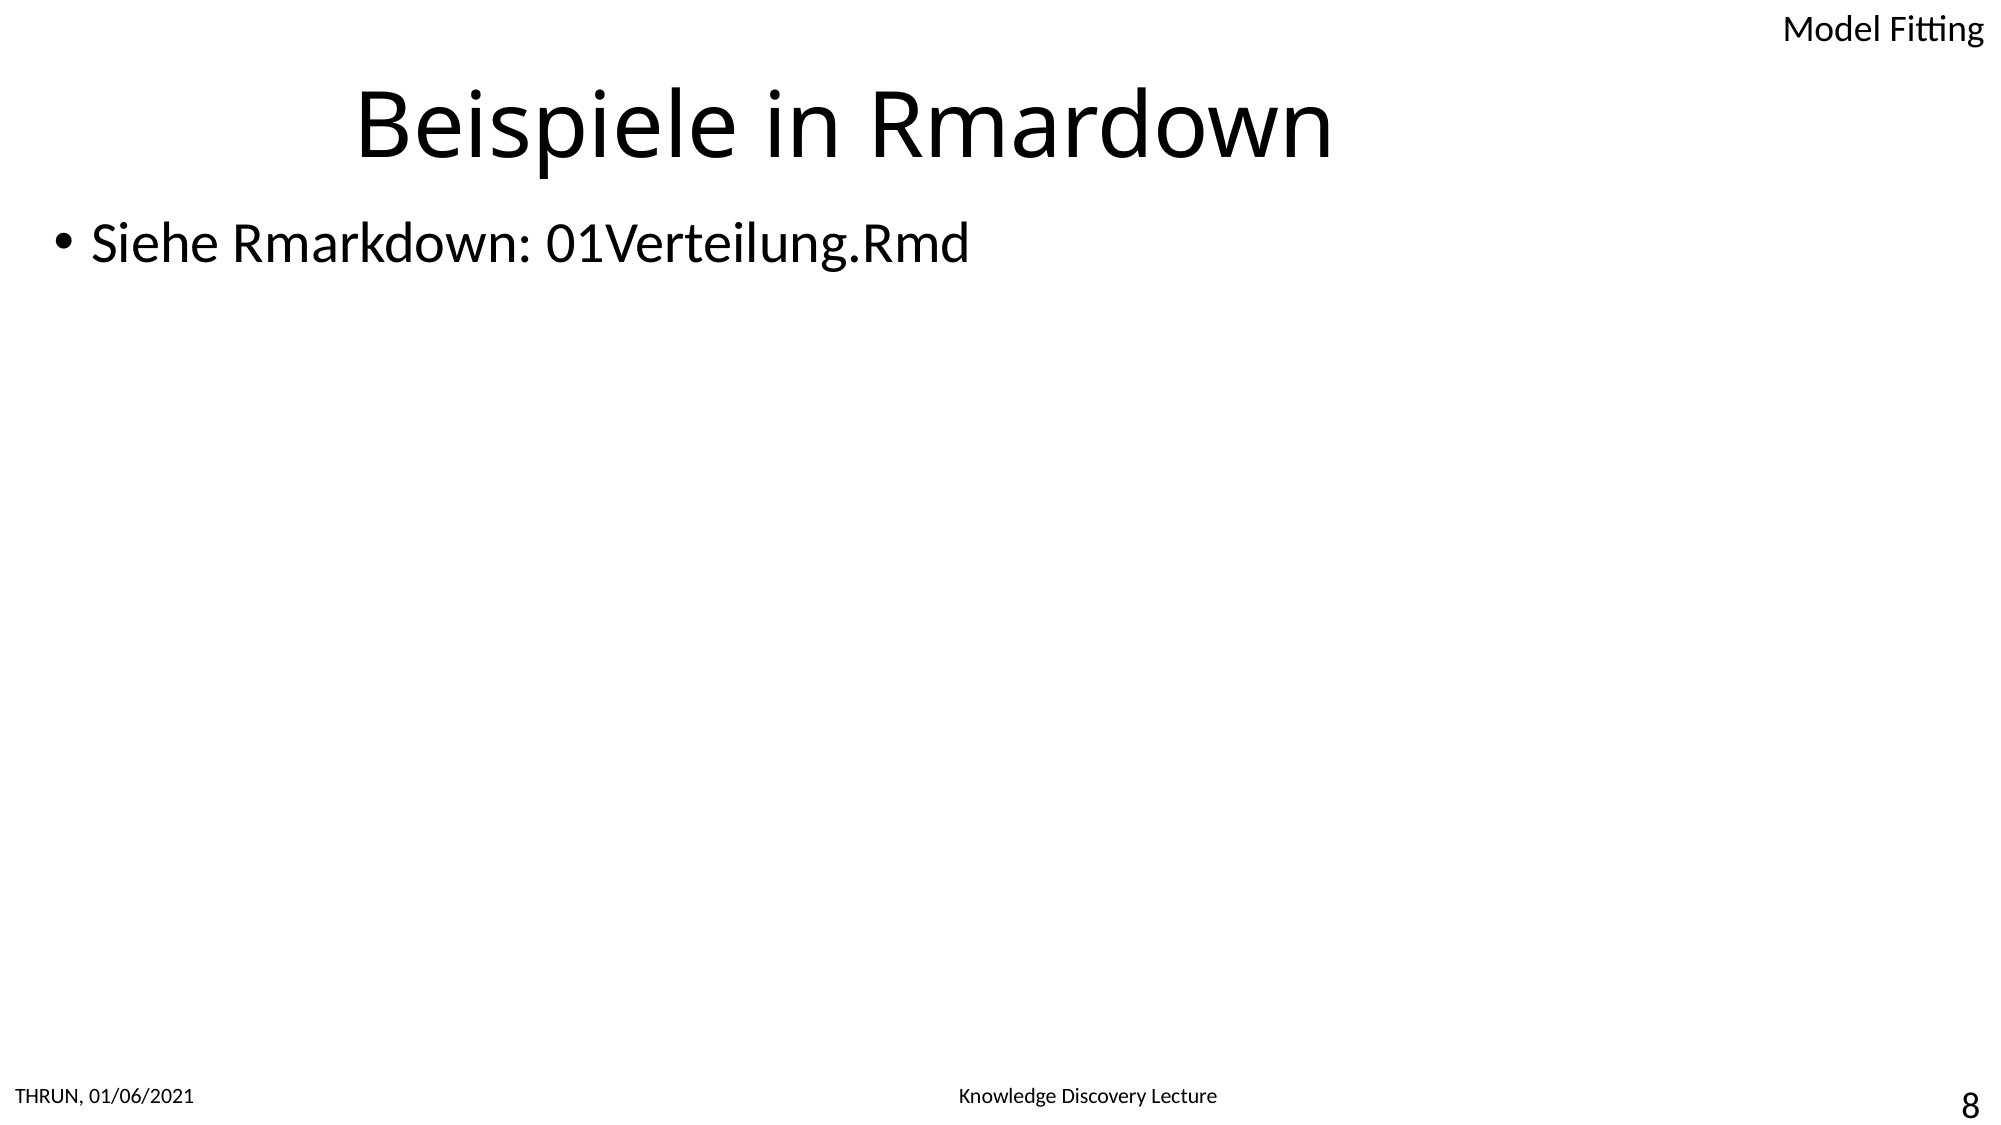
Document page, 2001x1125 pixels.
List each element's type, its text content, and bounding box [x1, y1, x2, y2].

title Beispiele in Rmardown [338, 56, 2000, 200]
list Siehe Rmarkdown: 01Verteilung.Rmd [38, 204, 1962, 1057]
